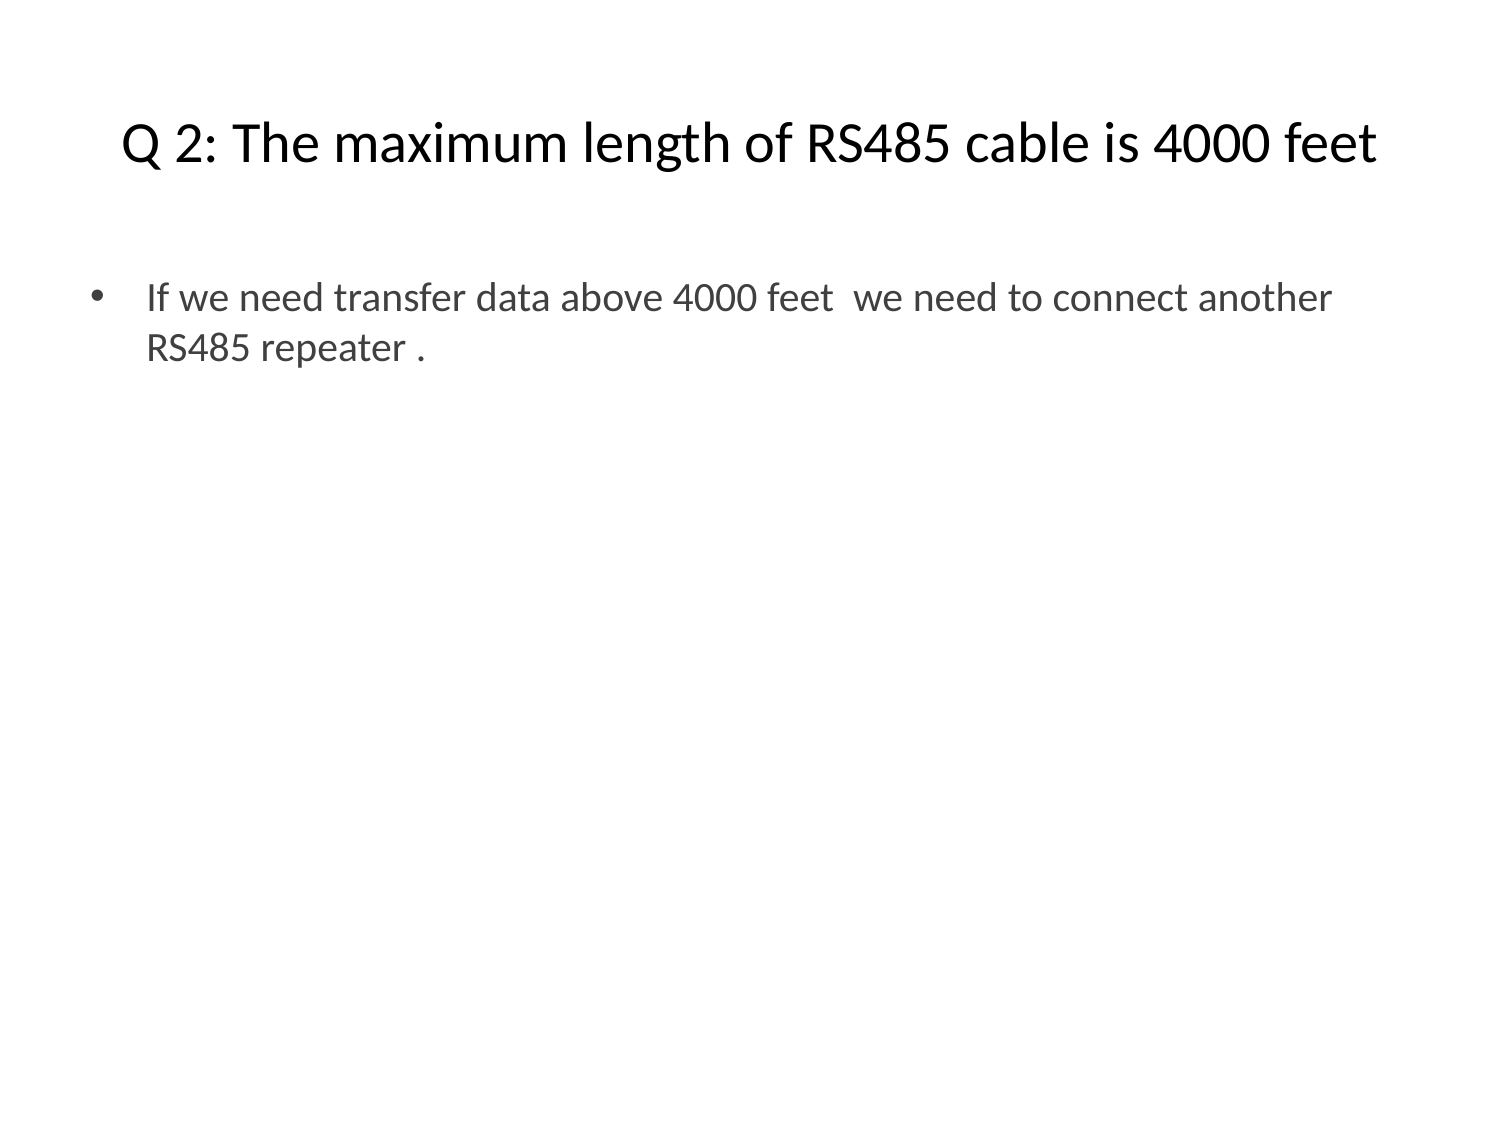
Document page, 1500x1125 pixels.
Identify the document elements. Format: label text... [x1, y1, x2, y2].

list If we need transfer data above 4000 feet we need to connect another RS485 repeater . [75, 262, 1425, 1005]
title Q 2: The maximum length of RS485 cable is 4000 feet [75, 45, 1425, 233]
